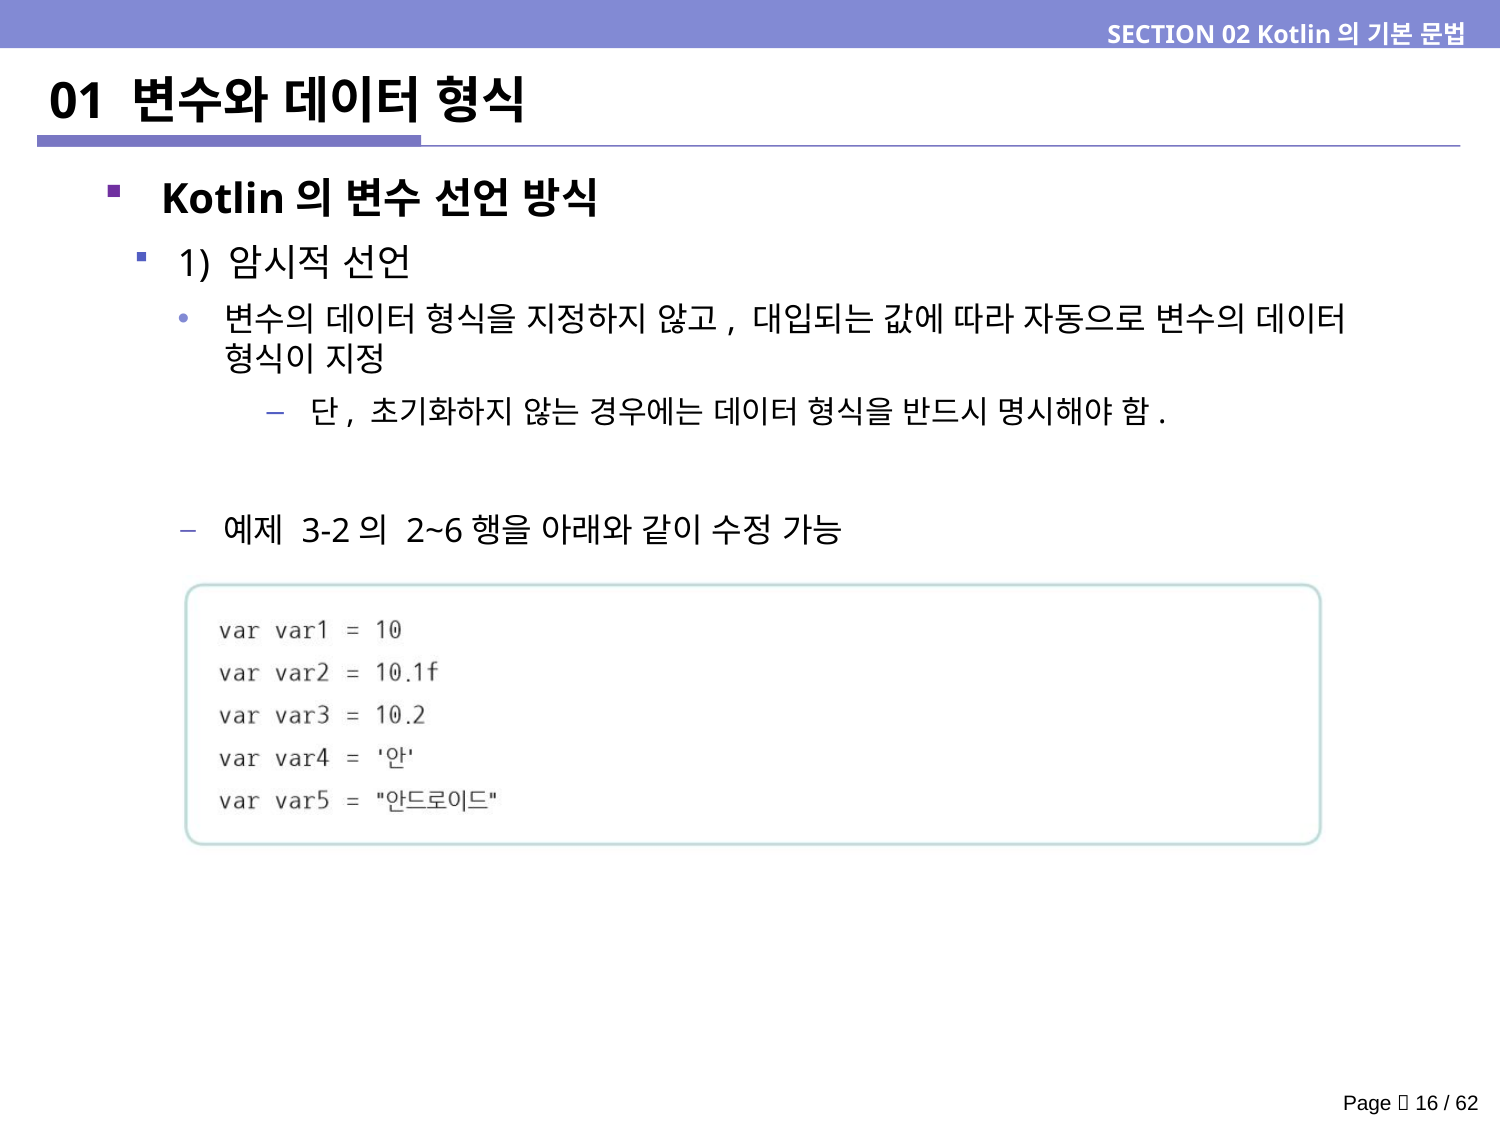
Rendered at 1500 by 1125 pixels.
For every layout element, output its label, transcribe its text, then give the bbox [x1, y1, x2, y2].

picture [182, 574, 1326, 855]
text_box SECTION 02 Kotlin의 기본 문법 [1092, 11, 1500, 57]
title 01 변수와 데이터 형식 [48, 67, 1448, 132]
list Kotlin의 변수 선언 방식 1) 암시적 선언 변수의 데이터 형식을 지정하지 않고, 대입되는 값에 따라 자동으로 변수의 데이터 형식이 지정 단, 초기화하지 않는 경우에는 데이터 형식을 반드시 명시해야 함. 예제 3-2의 2~6행을 아래와 같이 수정 가능 [104, 171, 1382, 880]
